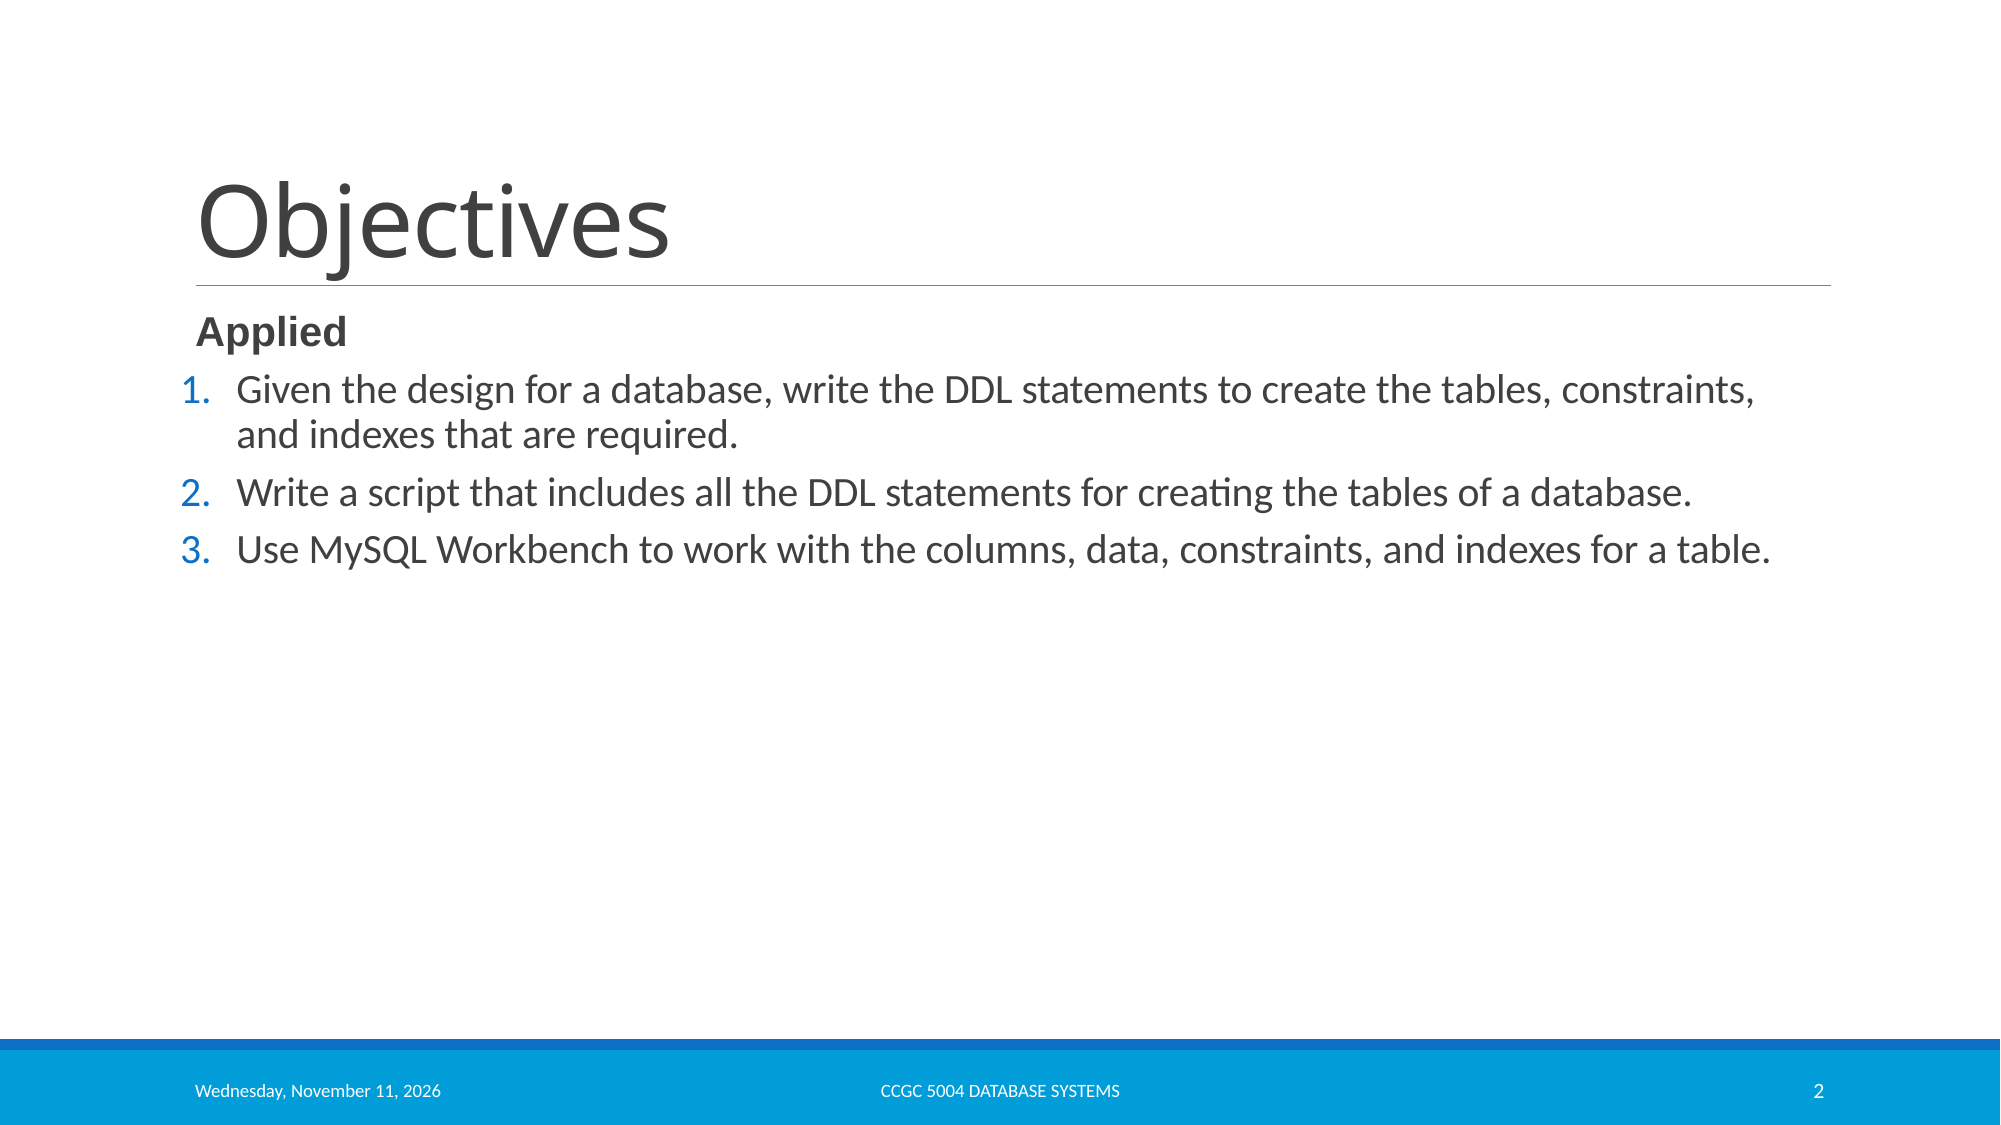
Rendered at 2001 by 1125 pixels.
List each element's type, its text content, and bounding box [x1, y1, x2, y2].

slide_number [180, 1059, 586, 1120]
title Objectives [180, 47, 1830, 285]
slide_number 2 [1624, 1059, 1840, 1120]
footer CCGC 5004 Database Systems [604, 1059, 1396, 1120]
list Applied Given the design for a database, write the DDL statements to create the tables, constraints, and indexes that are required. Write a script that includes all the DDL statements for creating the tables of a database. Use MySQL Workbench to work with the columns, data, constraints, and indexes for a table. [180, 302, 1830, 963]
